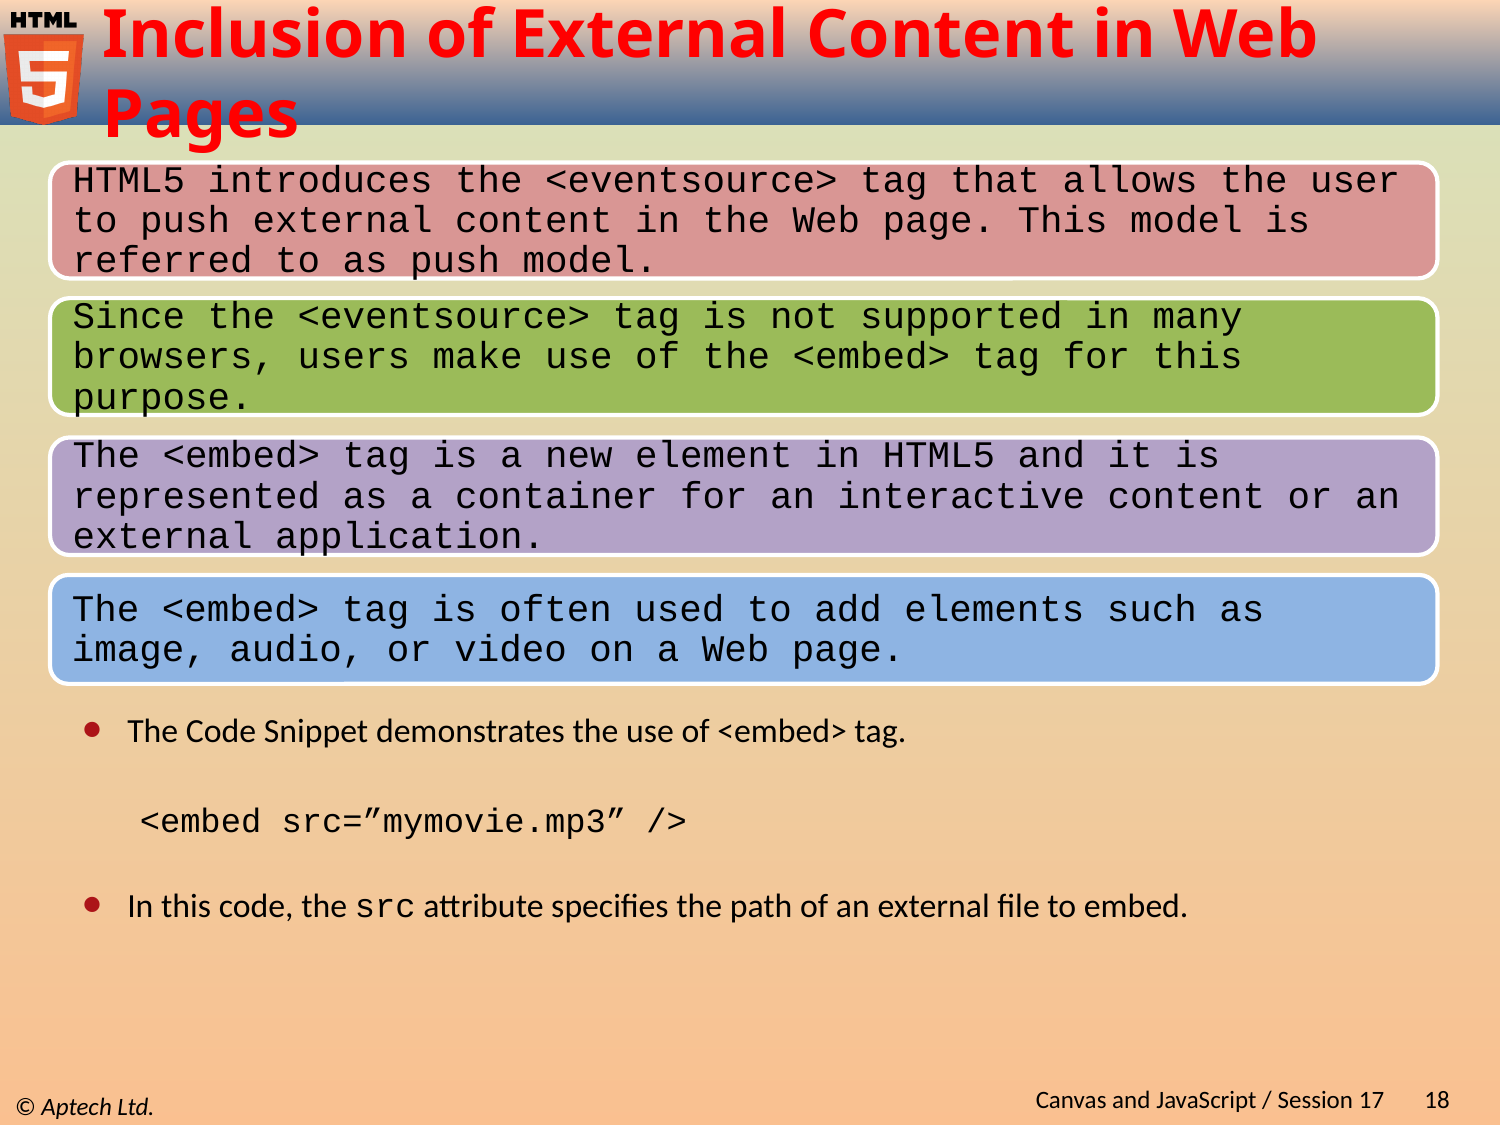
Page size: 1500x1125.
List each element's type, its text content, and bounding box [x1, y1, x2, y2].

text_box The Code Snippet demonstrates the use of <embed> tag. [37, 712, 1425, 788]
slide_number 18 [1400, 1084, 1465, 1113]
title Inclusion of External Content in Web Pages [87, 37, 1451, 106]
footer Canvas and JavaScript / Session 17 [412, 1084, 1400, 1113]
text_box In this code, the src attribute specifies the path of an external file to embed. [37, 887, 1425, 963]
text_box <embed src=”mymovie.mp3” /> [125, 803, 1350, 868]
picture [0, 12, 100, 125]
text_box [49, 162, 1438, 713]
